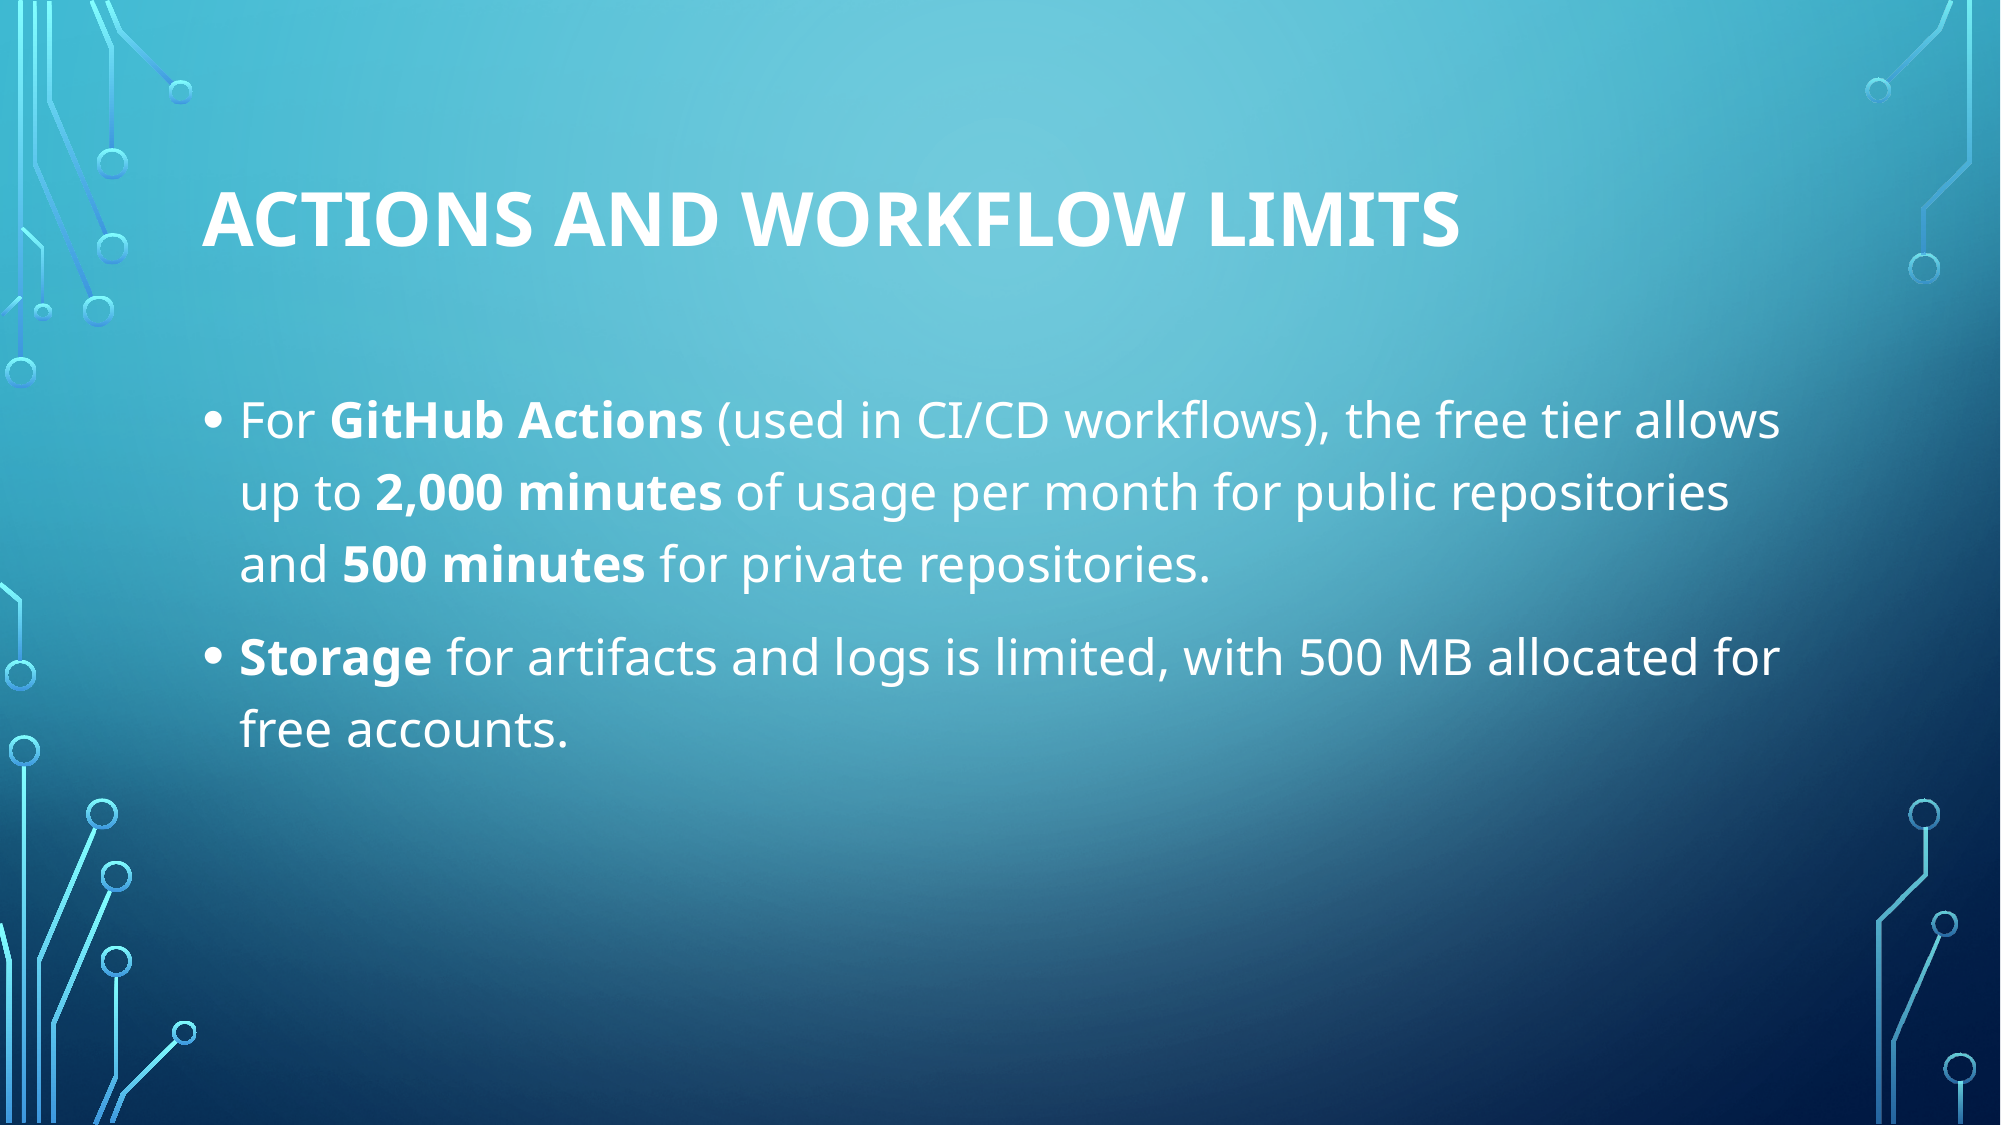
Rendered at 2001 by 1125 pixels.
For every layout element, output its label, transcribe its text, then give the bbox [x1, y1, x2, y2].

list For GitHub Actions (used in CI/CD workflows), the free tier allows up to 2,000 minutes of usage per month for public repositories and 500 minutes for private repositories. Storage for artifacts and logs is limited, with 500 MB allocated for free accounts. [187, 369, 1813, 950]
title Actions and Workflow Limits [187, 101, 1813, 344]
